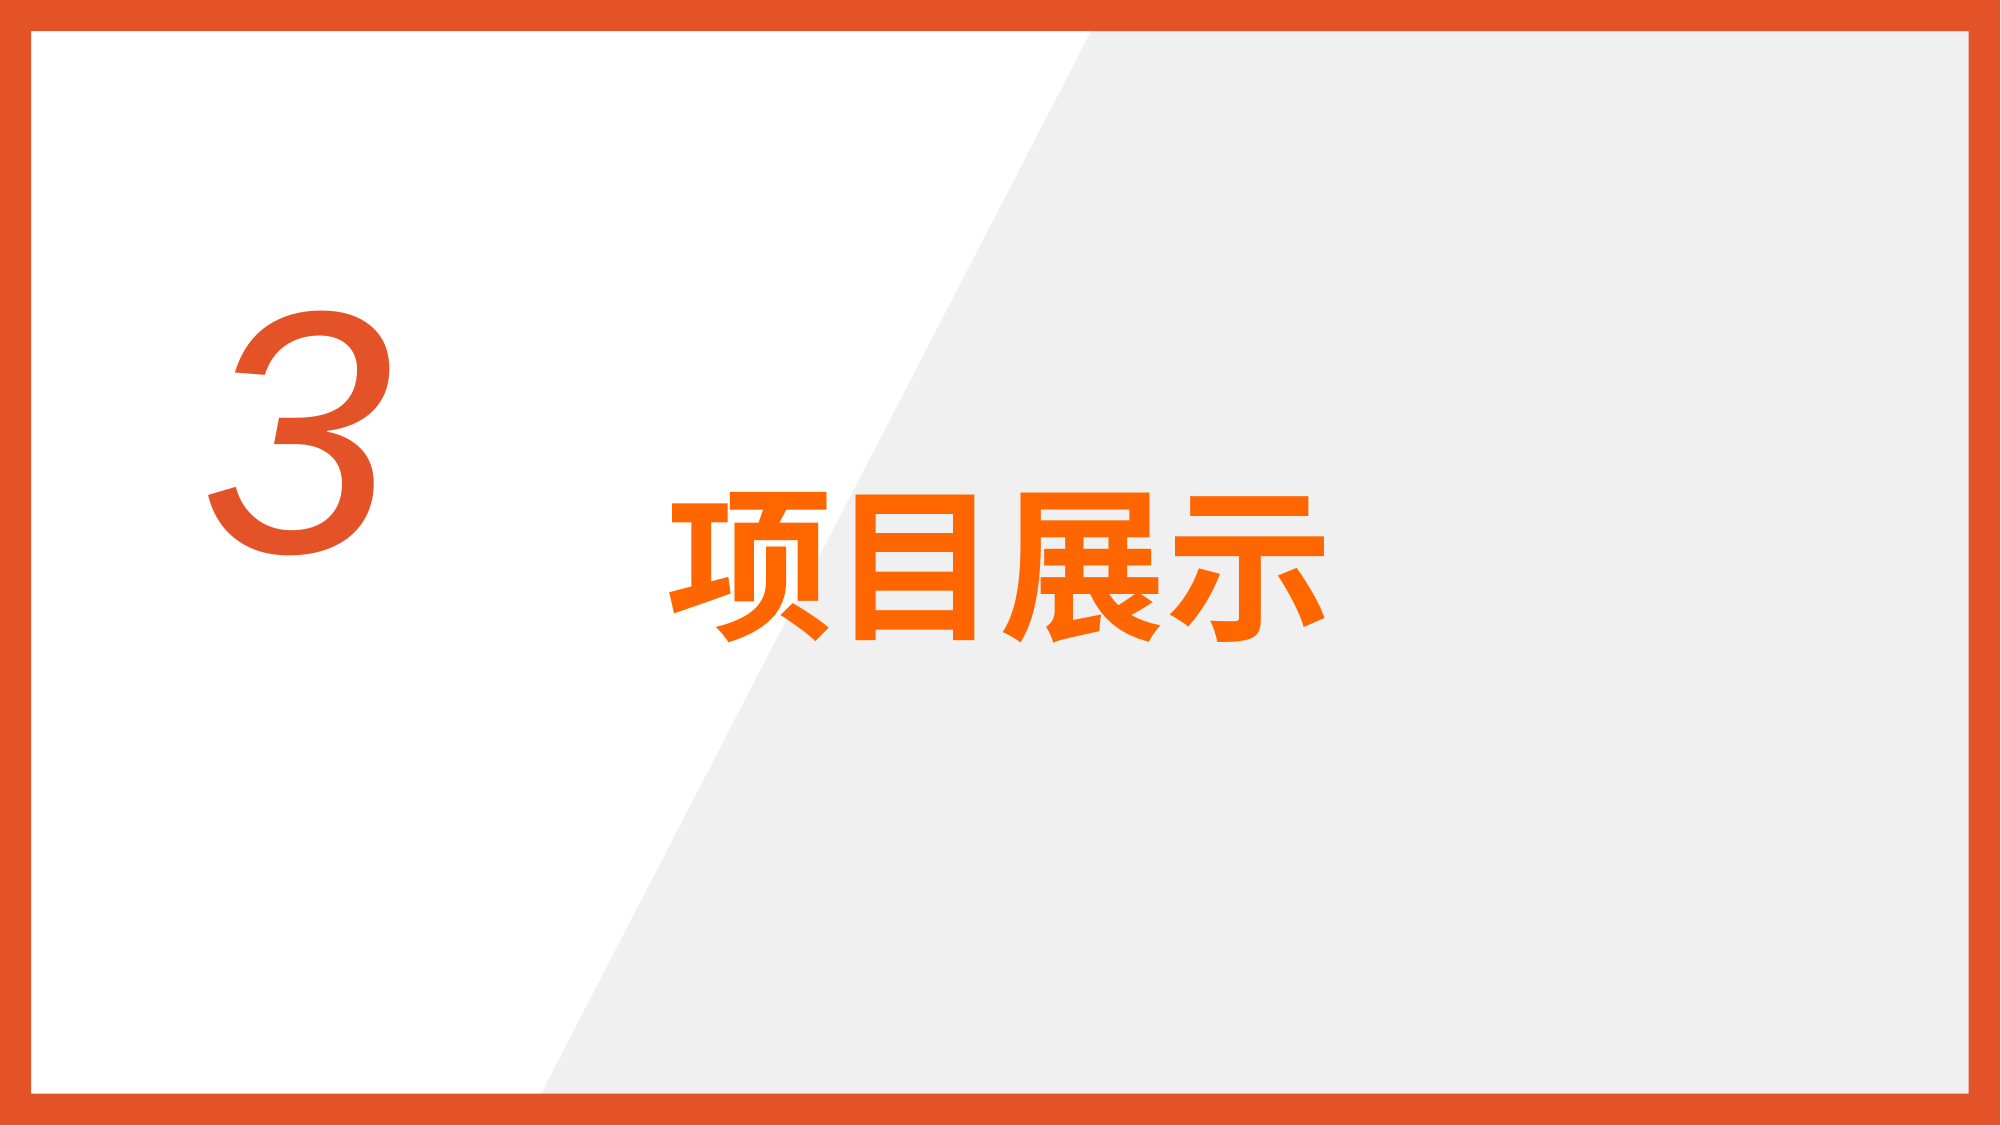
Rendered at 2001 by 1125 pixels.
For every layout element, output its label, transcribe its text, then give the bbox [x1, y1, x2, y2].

text_box 3 [185, 236, 411, 644]
text_box 项目展示 [651, 453, 1349, 669]
